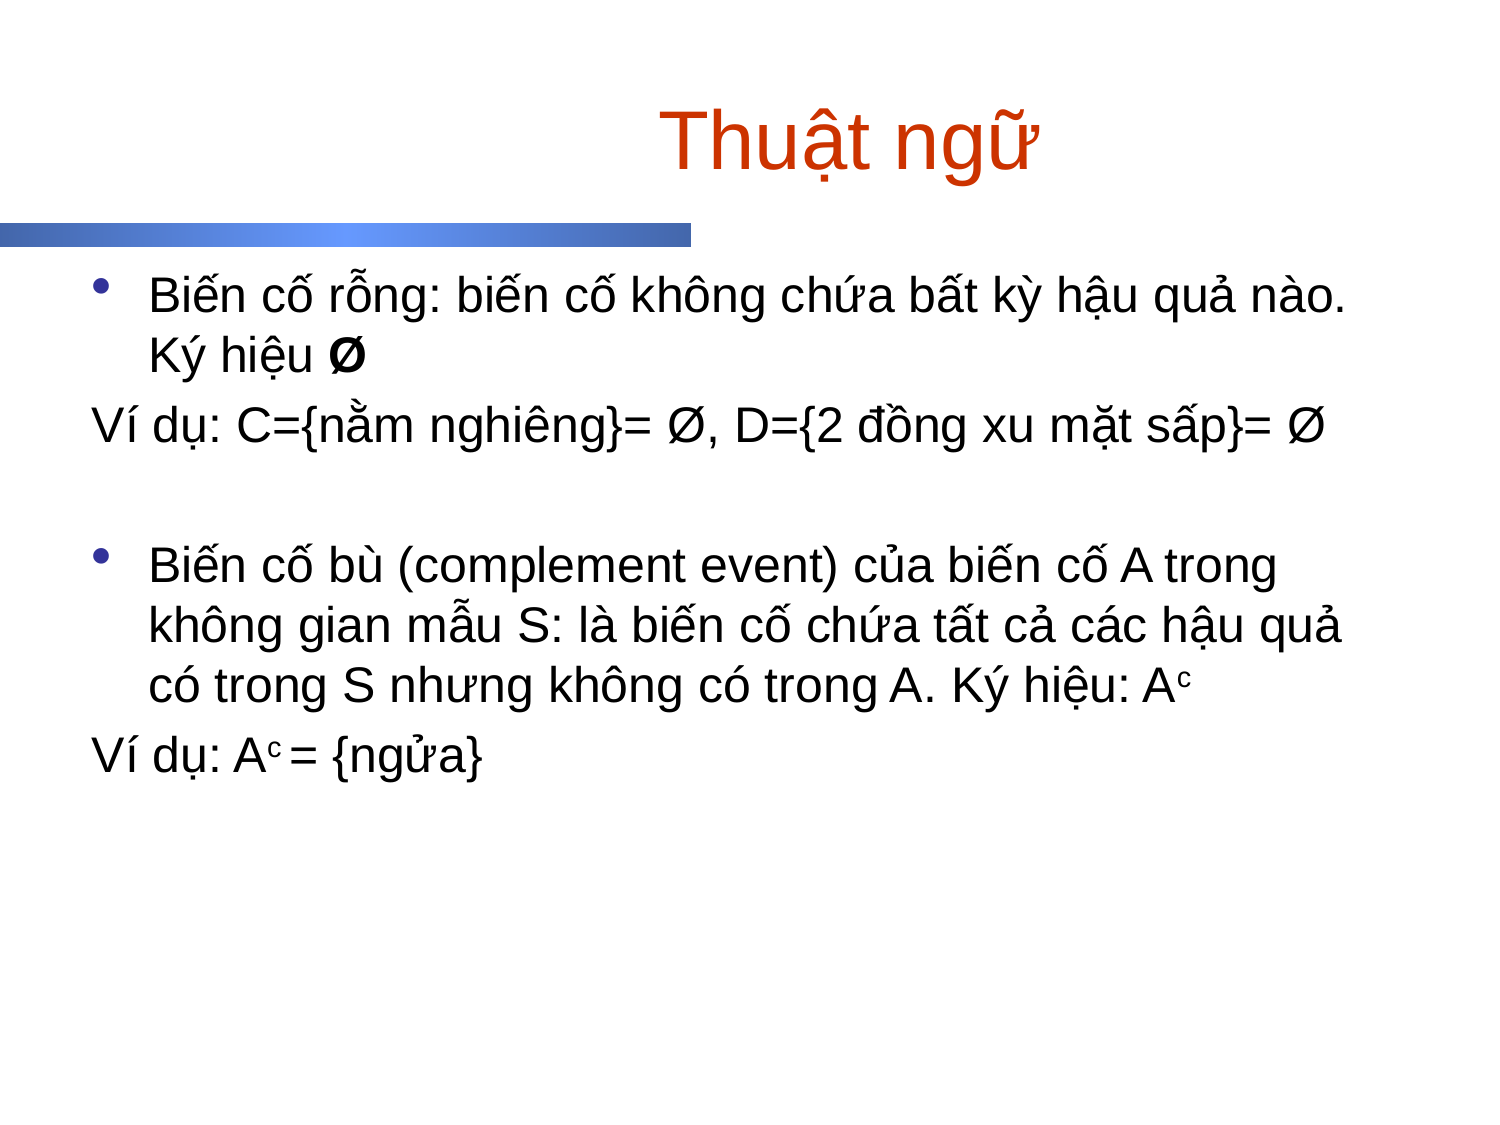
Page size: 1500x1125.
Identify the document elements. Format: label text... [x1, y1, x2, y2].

list Biến cố rỗng: biến cố không chứa bất kỳ hậu quả nào. Ký hiệu Ø Ví dụ: C={nằm nghiêng}= Ø, D={2 đồng xu mặt sấp}= Ø Biến cố bù (complement event) của biến cố A trong không gian mẫu S: là biến cố chứa tất cả các hậu quả có trong S nhưng không có trong A. Ký hiệu: Ac Ví dụ: Ac = {ngửa} [76, 255, 1390, 1083]
title Thuật ngữ [230, 42, 1471, 231]
